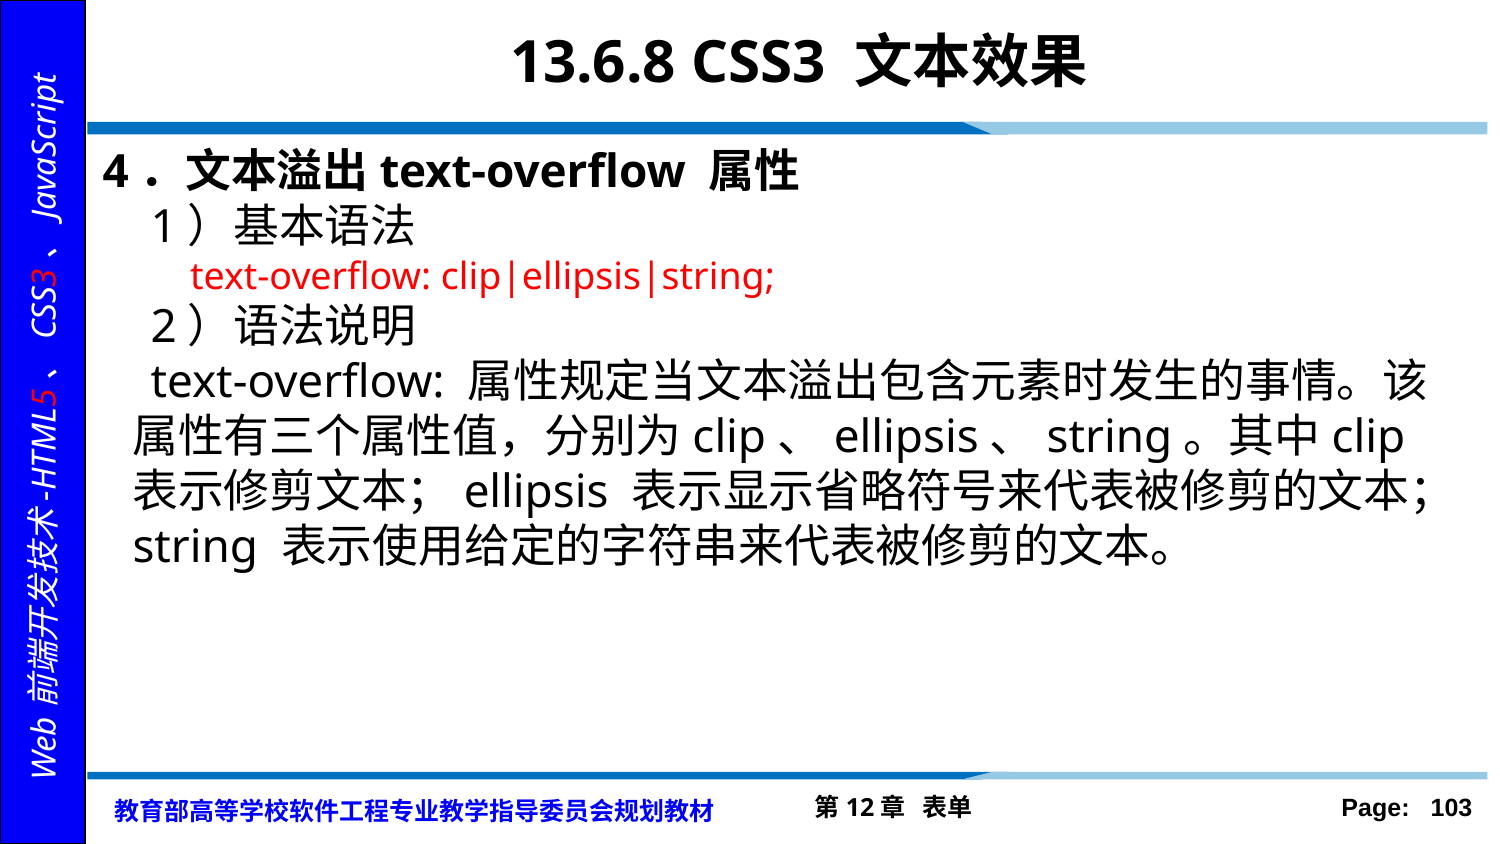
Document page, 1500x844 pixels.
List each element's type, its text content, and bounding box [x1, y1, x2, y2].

list 4．文本溢出text-overflow 属性 1）基本语法 text-overflow: clip|ellipsis|string; 2）语法说明 text-overflow: 属性规定当文本溢出包含元素时发生的事情。该属性有三个属性值，分别为clip、ellipsis、string。其中clip 表示修剪文本；ellipsis 表示显示省略符号来代表被修剪的文本； string 表示使用给定的字符串来代表被修剪的文本。 [86, 133, 1484, 760]
title 13.6.8 CSS3 文本效果 [161, 11, 1436, 106]
